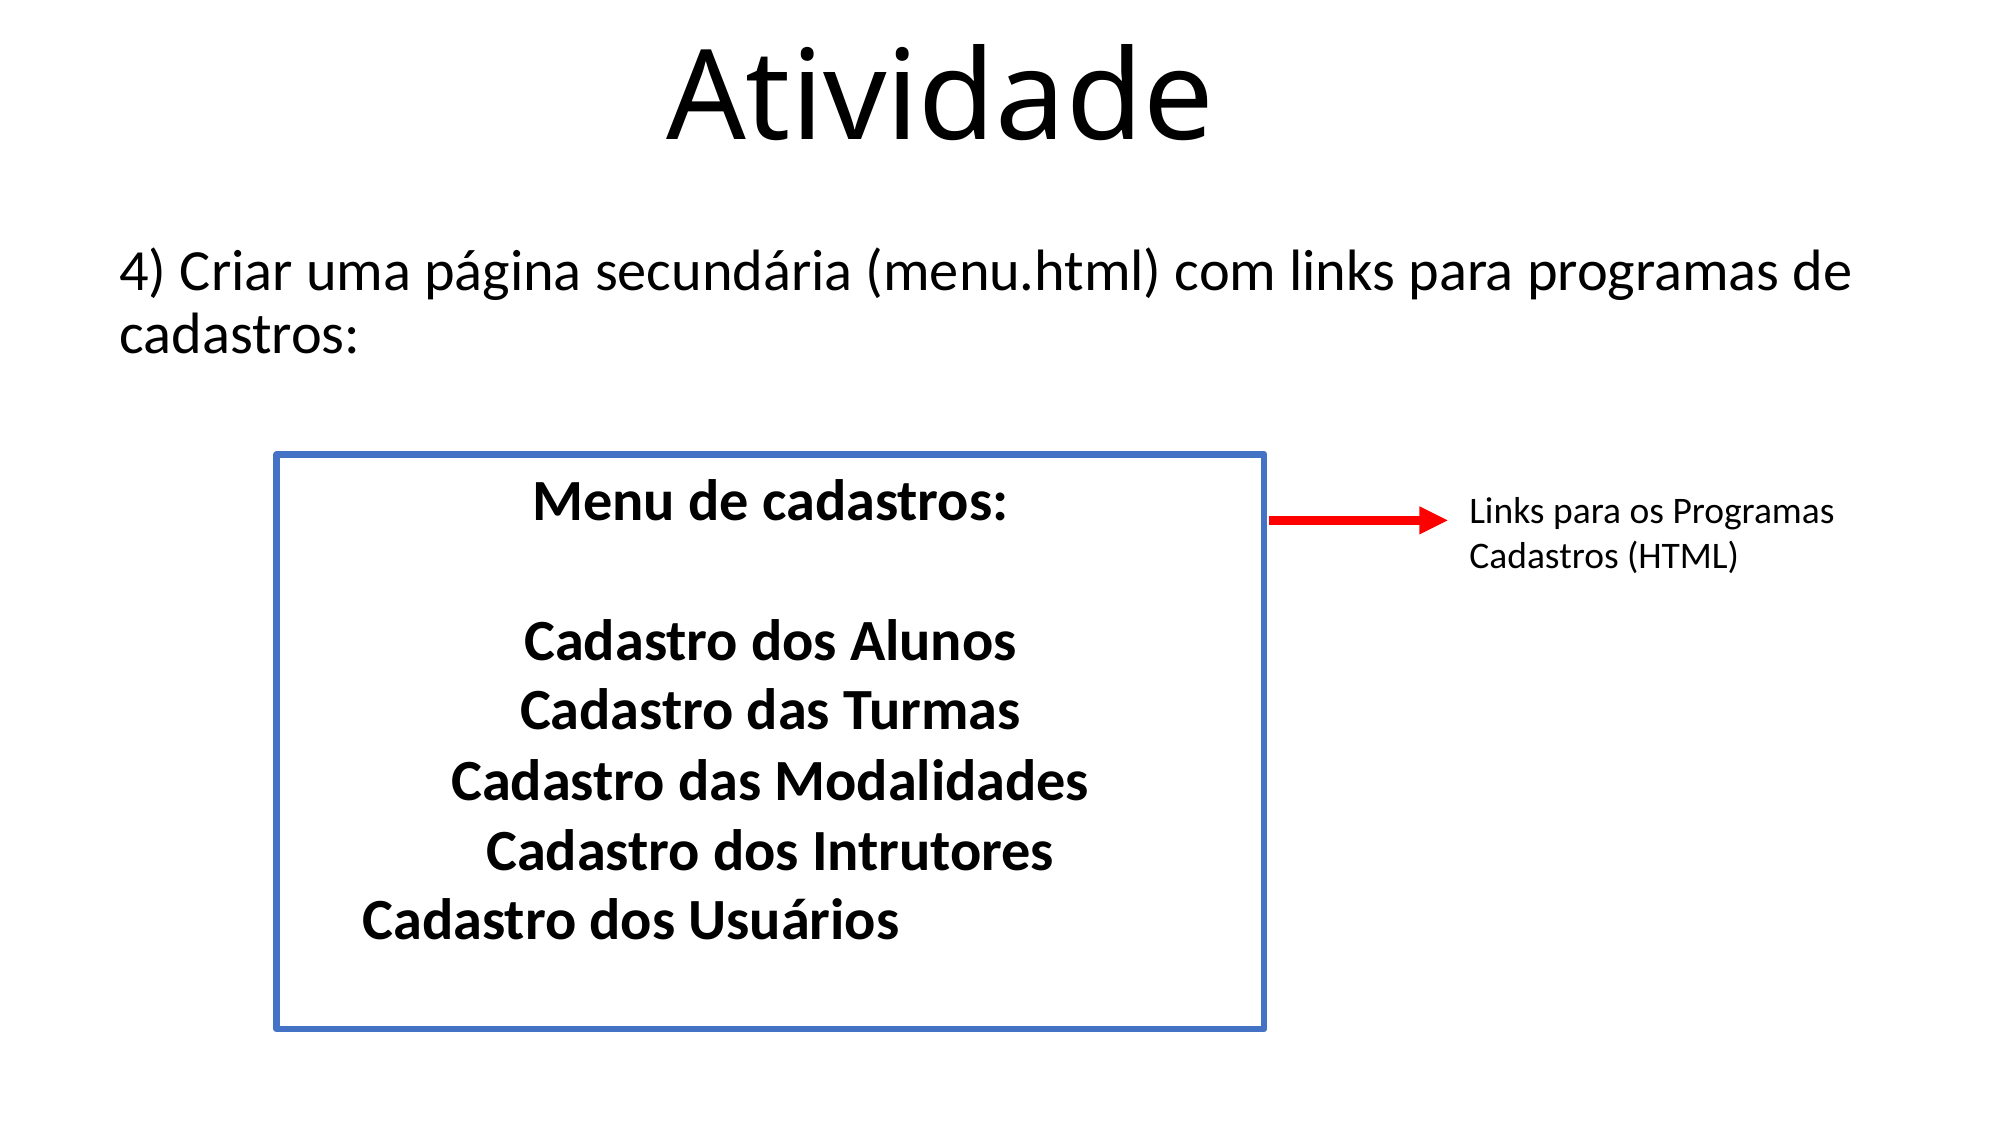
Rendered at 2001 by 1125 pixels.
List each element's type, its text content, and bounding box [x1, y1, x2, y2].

subtitle 4) Criar uma página secundária (menu.html) com links para programas de cadastros: [104, 232, 1939, 868]
title Atividade [189, 9, 1690, 174]
text_box Links para os Programas Cadastros (HTML) [1454, 479, 1851, 584]
text_box Menu de cadastros: Cadastro dos Alunos Cadastro das Turmas Cadastro das Modalidades Cadastro dos Intrutores Cadastro dos Usuários [276, 454, 1265, 1029]
